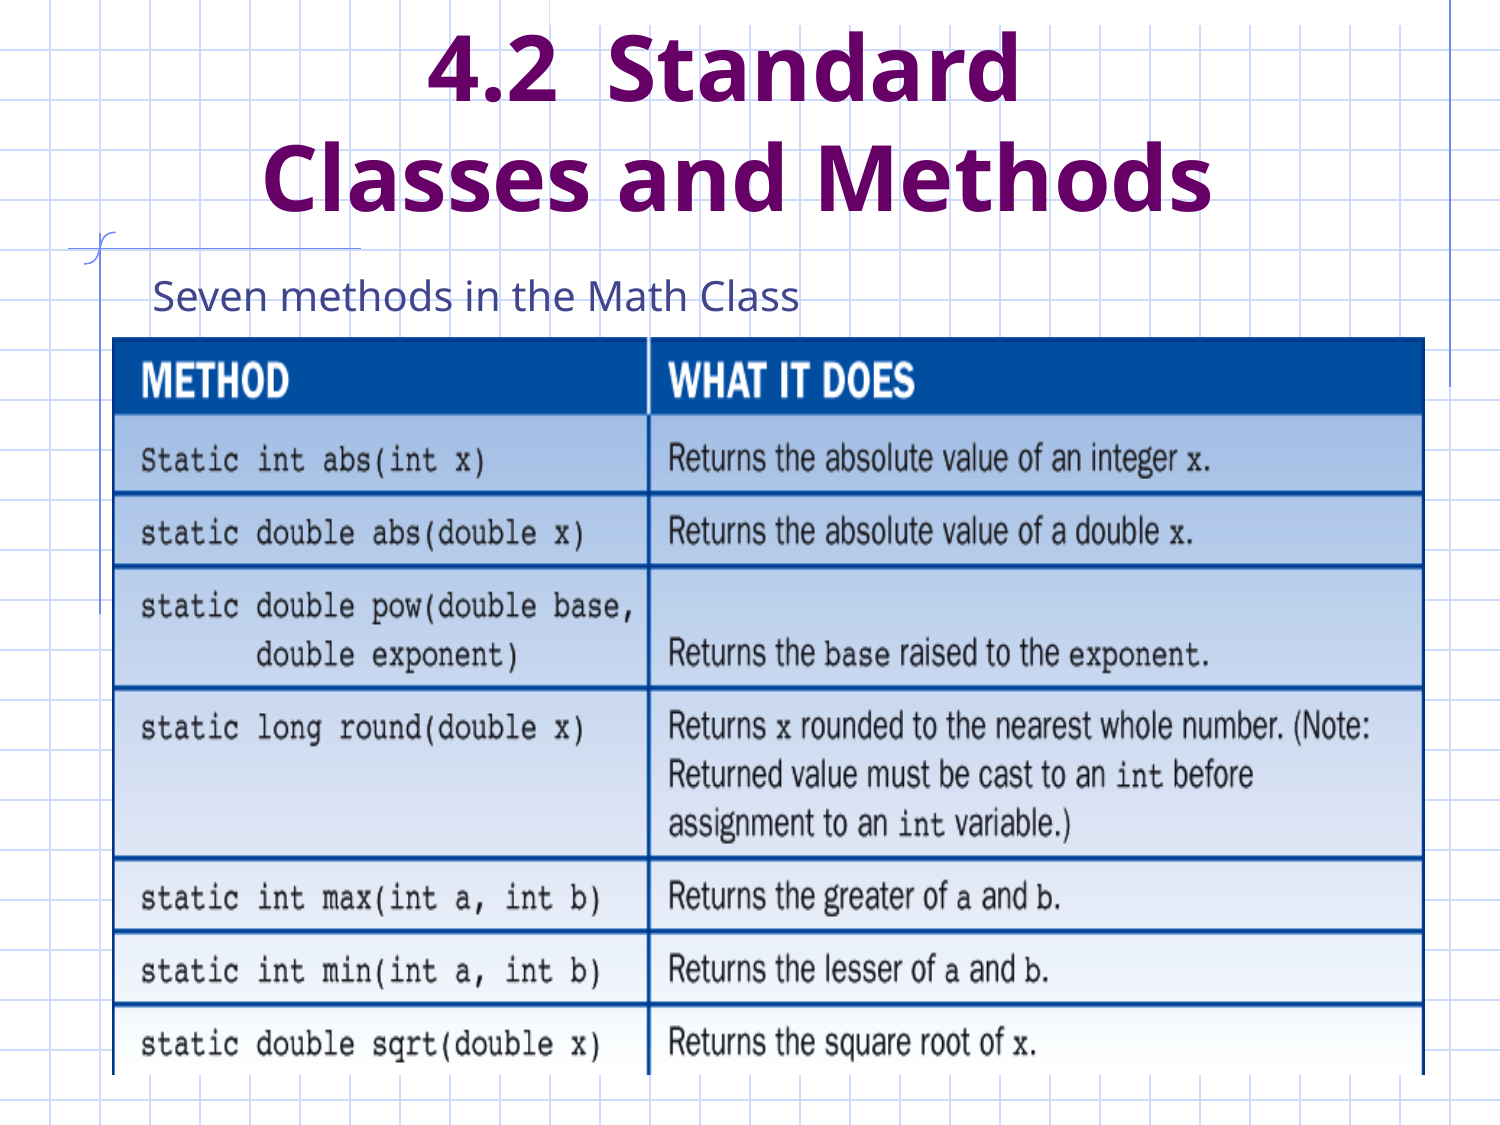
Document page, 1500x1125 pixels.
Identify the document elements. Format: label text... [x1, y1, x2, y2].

picture [112, 337, 1426, 1076]
title 4.2 Standard Classes and Methods [99, 112, 1375, 238]
list Seven methods in the Math Class [137, 262, 1375, 335]
list Seven methods in the Math Class [137, 1083, 1375, 1088]
